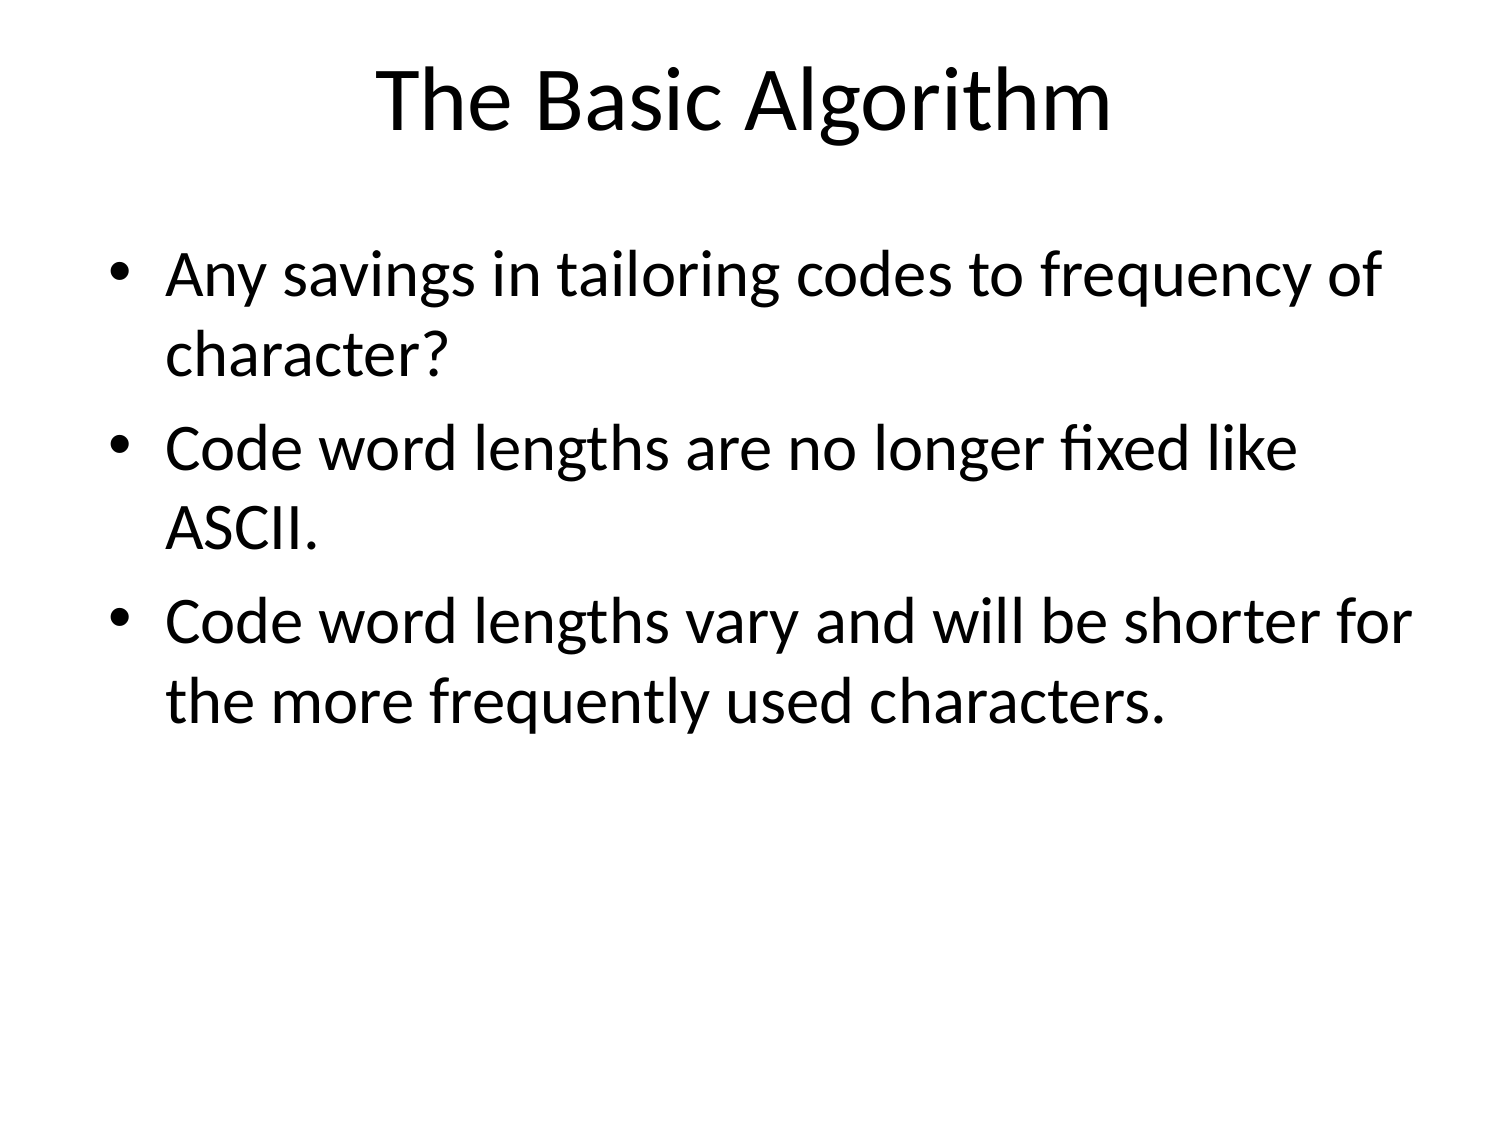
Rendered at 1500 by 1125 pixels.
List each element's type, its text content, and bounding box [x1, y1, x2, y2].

title The Basic Algorithm [75, 0, 1425, 188]
list Any savings in tailoring codes to frequency of character? Code word lengths are no longer fixed like ASCII. Code word lengths vary and will be shorter for the more frequently used characters. [93, 222, 1435, 898]
